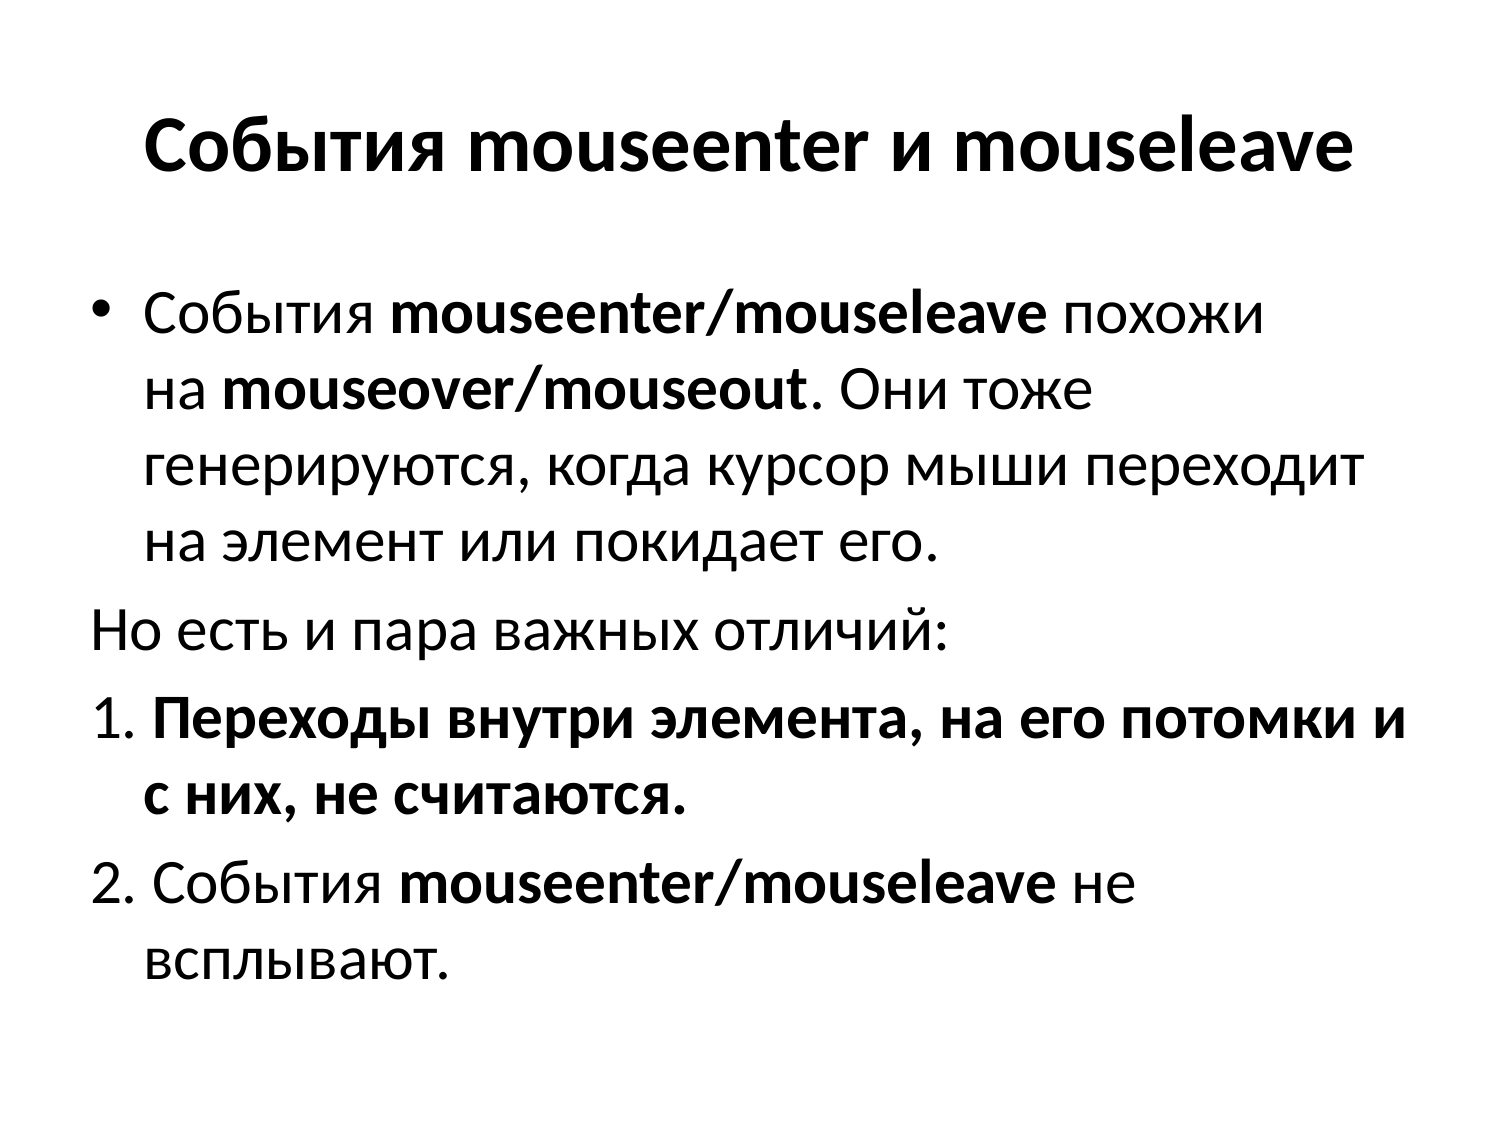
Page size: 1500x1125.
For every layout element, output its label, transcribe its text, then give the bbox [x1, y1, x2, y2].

title События mouseenter и mouseleave [75, 45, 1425, 233]
list События mouseenter/mouseleave похожи на mouseover/mouseout. Они тоже генерируются, когда курсор мыши переходит на элемент или покидает его. Но есть и пара важных отличий: 1. Переходы внутри элемента, на его потомки и с них, не считаются. 2. События mouseenter/mouseleave не всплывают. [75, 262, 1425, 1005]
